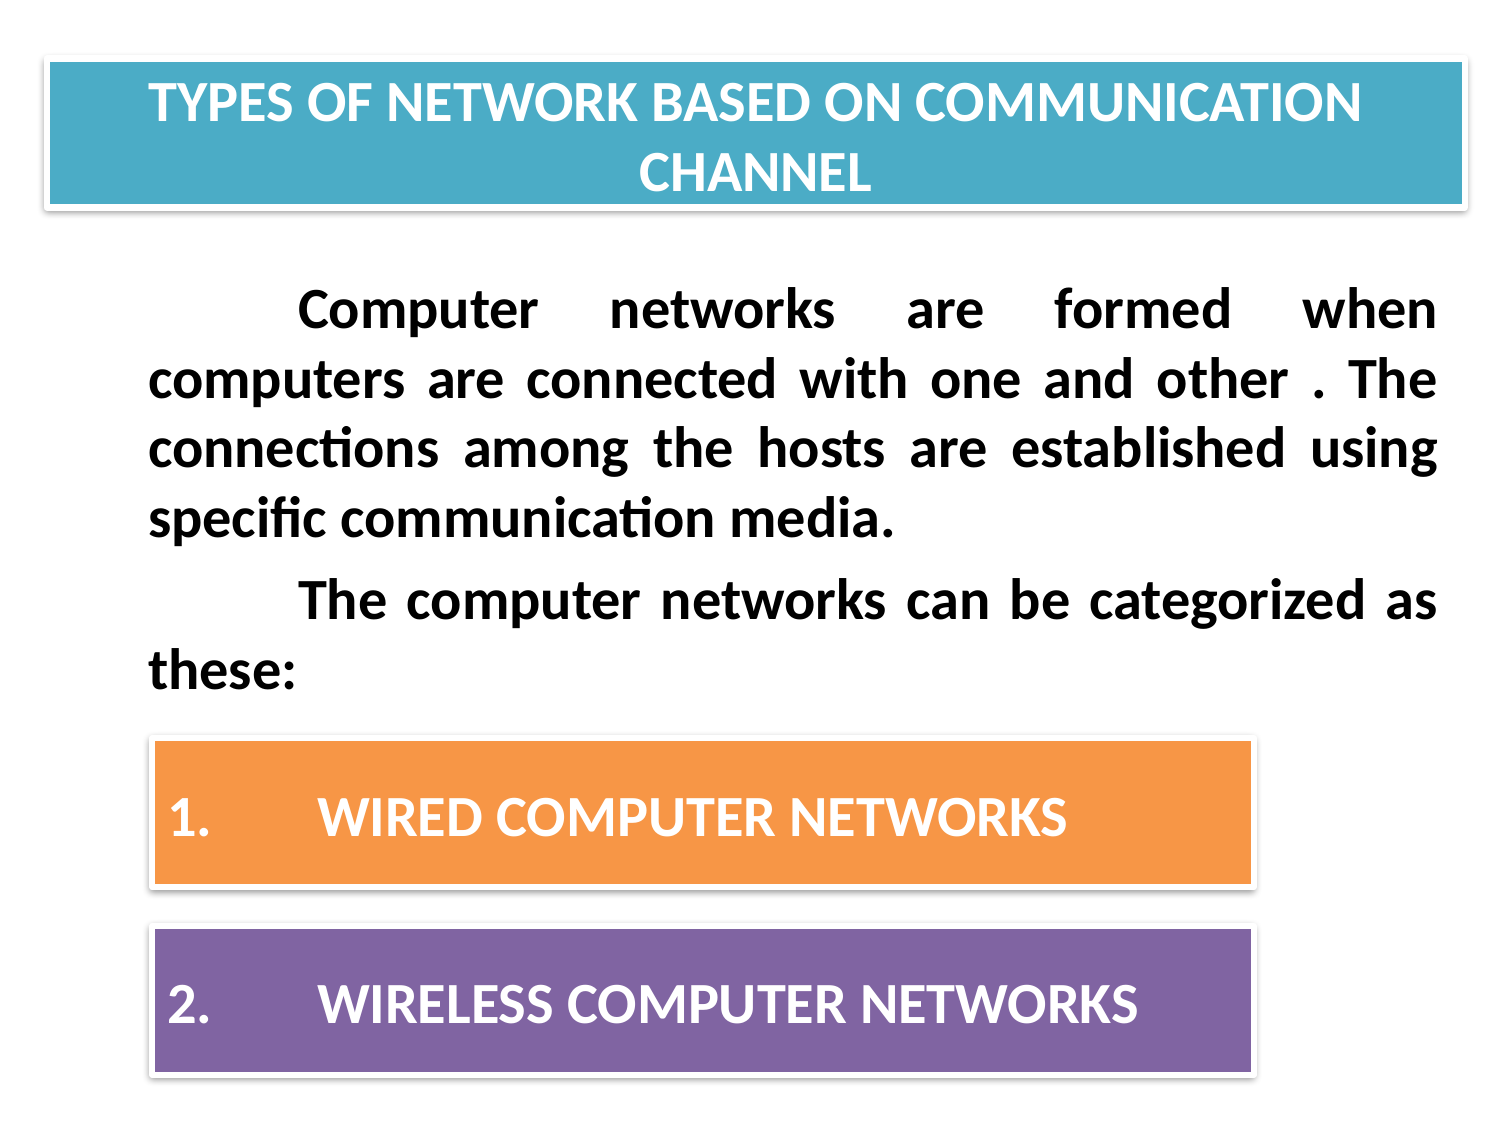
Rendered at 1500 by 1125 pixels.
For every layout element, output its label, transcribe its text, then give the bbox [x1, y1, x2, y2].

list Computer networks are formed when computers are connected with one and other . The connections among the hosts are established using specific communication media. The computer networks can be categorized as these: [75, 262, 1453, 762]
text_box 1. WIRED COMPUTER NETWORKS [149, 735, 1257, 890]
text_box TYPES OF NETWORK BASED ON COMMUNICATION CHANNEL [44, 55, 1468, 211]
text_box 2. WIRELESS COMPUTER NETWORKS [149, 923, 1257, 1078]
